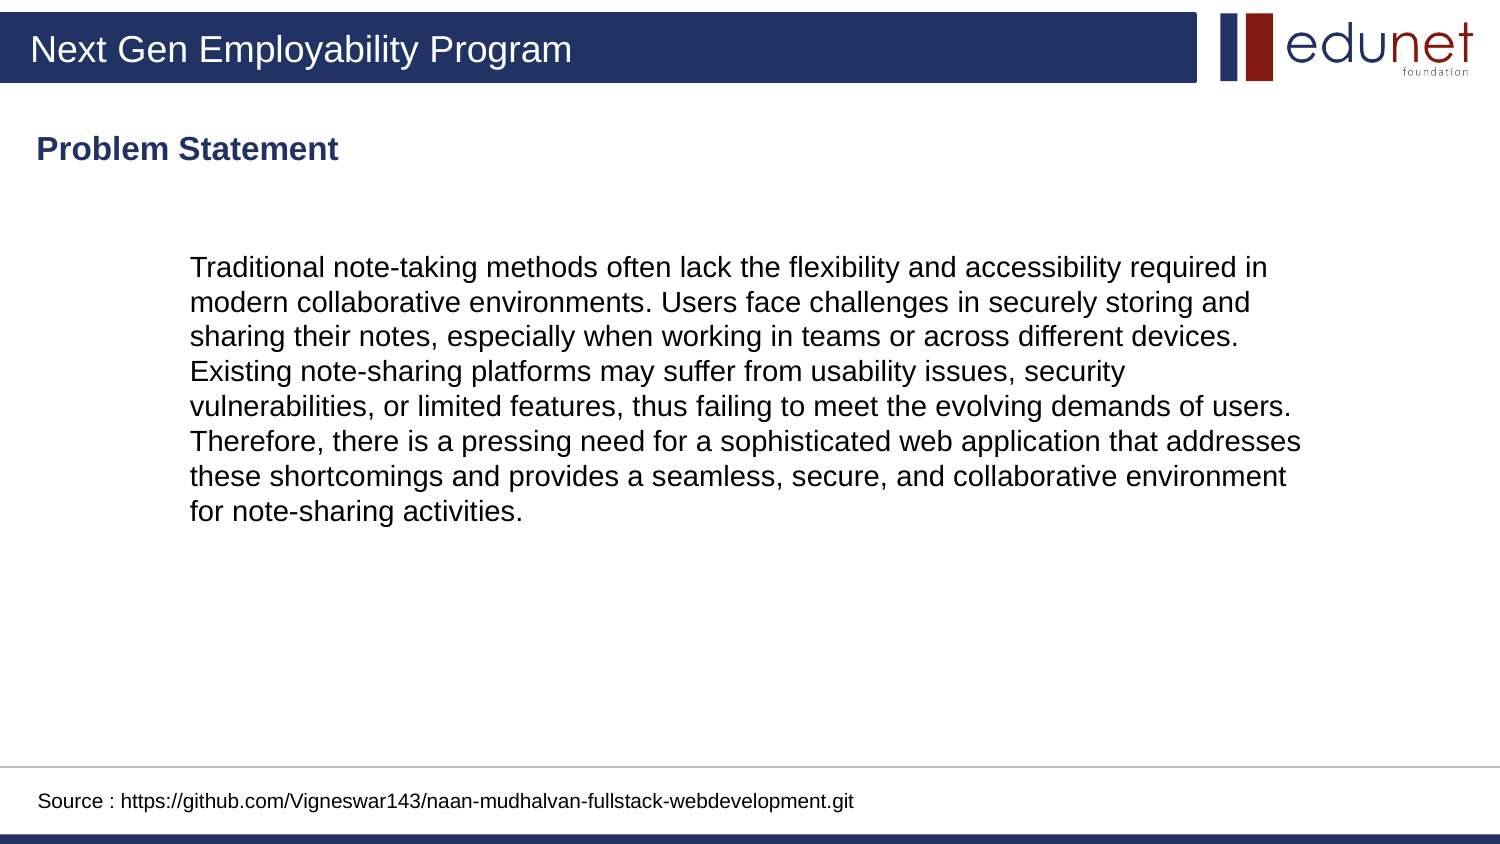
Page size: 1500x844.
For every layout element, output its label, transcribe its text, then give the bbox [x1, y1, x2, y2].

title Problem Statement [21, 111, 504, 165]
text_box Traditional note-taking methods often lack the flexibility and accessibility required in modern collaborative environments. Users face challenges in securely storing and sharing their notes, especially when working in teams or across different devices. Existing note-sharing platforms may suffer from usability issues, security vulnerabilities, or limited features, thus failing to meet the evolving demands of users. Therefore, there is a pressing need for a sophisticated web application that addresses these shortcomings and provides a seamless, secure, and collaborative environment for note-sharing activities. [174, 240, 1325, 535]
text_box Source : https://github.com/Vigneswar143/naan-mudhalvan-fullstack-webdevelopment.git [22, 776, 991, 826]
picture [1279, 14, 1482, 83]
